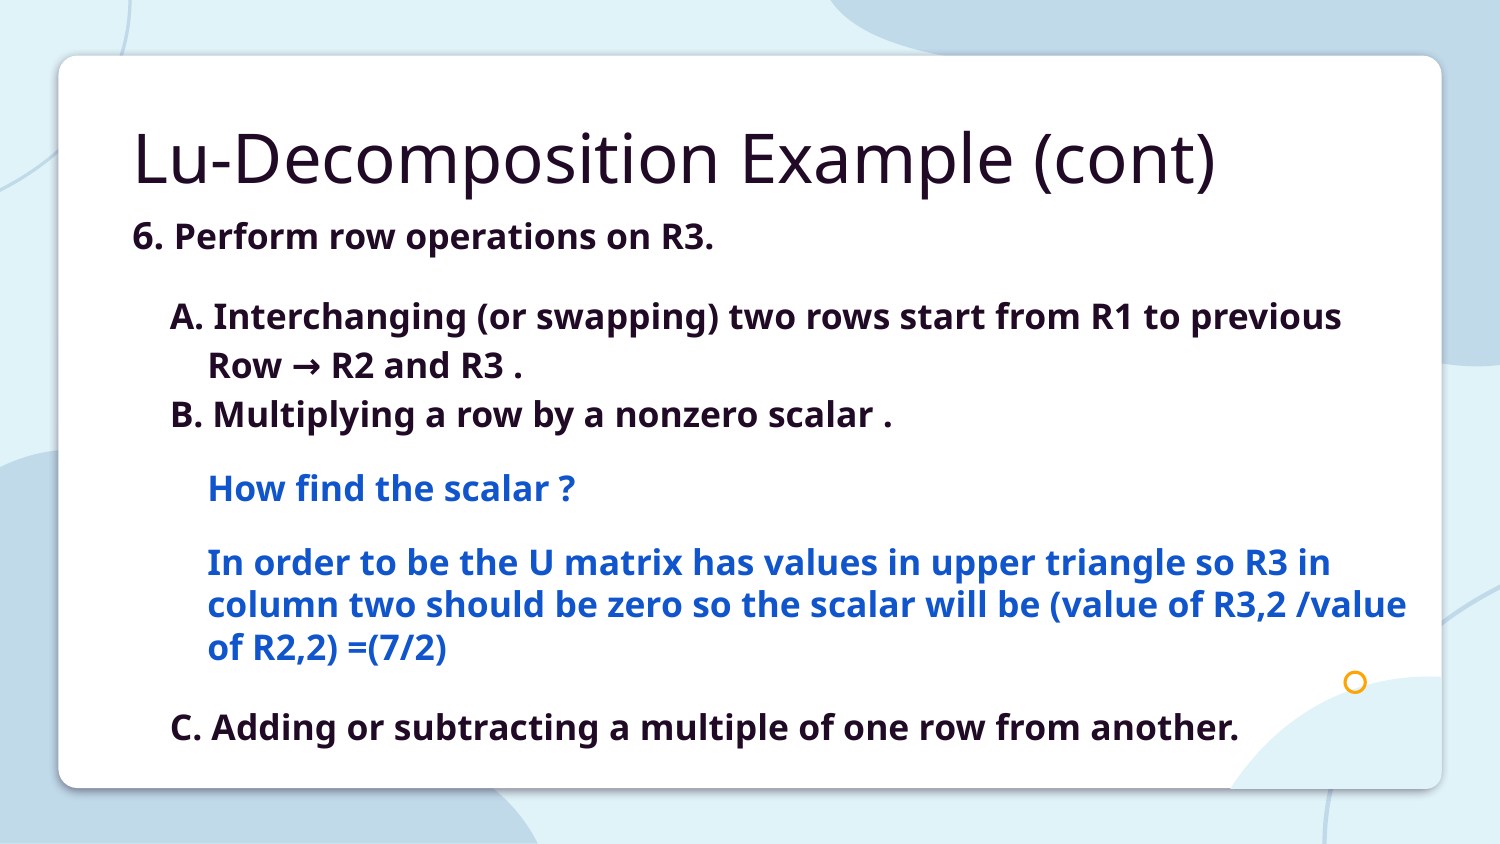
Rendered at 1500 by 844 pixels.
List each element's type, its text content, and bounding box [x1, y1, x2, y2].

text_box [1345, 672, 1366, 693]
list 6. Perform row operations on R3. A. Interchanging (or swapping) two rows start from R1 to previous Row → R2 and R3 . B. Multiplying a row by a nonzero scalar . How find the scalar ? In order to be the U matrix has values in upper triangle so R3 in column two should be zero so the scalar will be (value of R3,2 /value of R2,2) =(7/2) C. Adding or subtracting a multiple of one row from another. [117, 190, 1433, 763]
title Lu-Decomposition Example (cont) [117, 87, 1417, 190]
